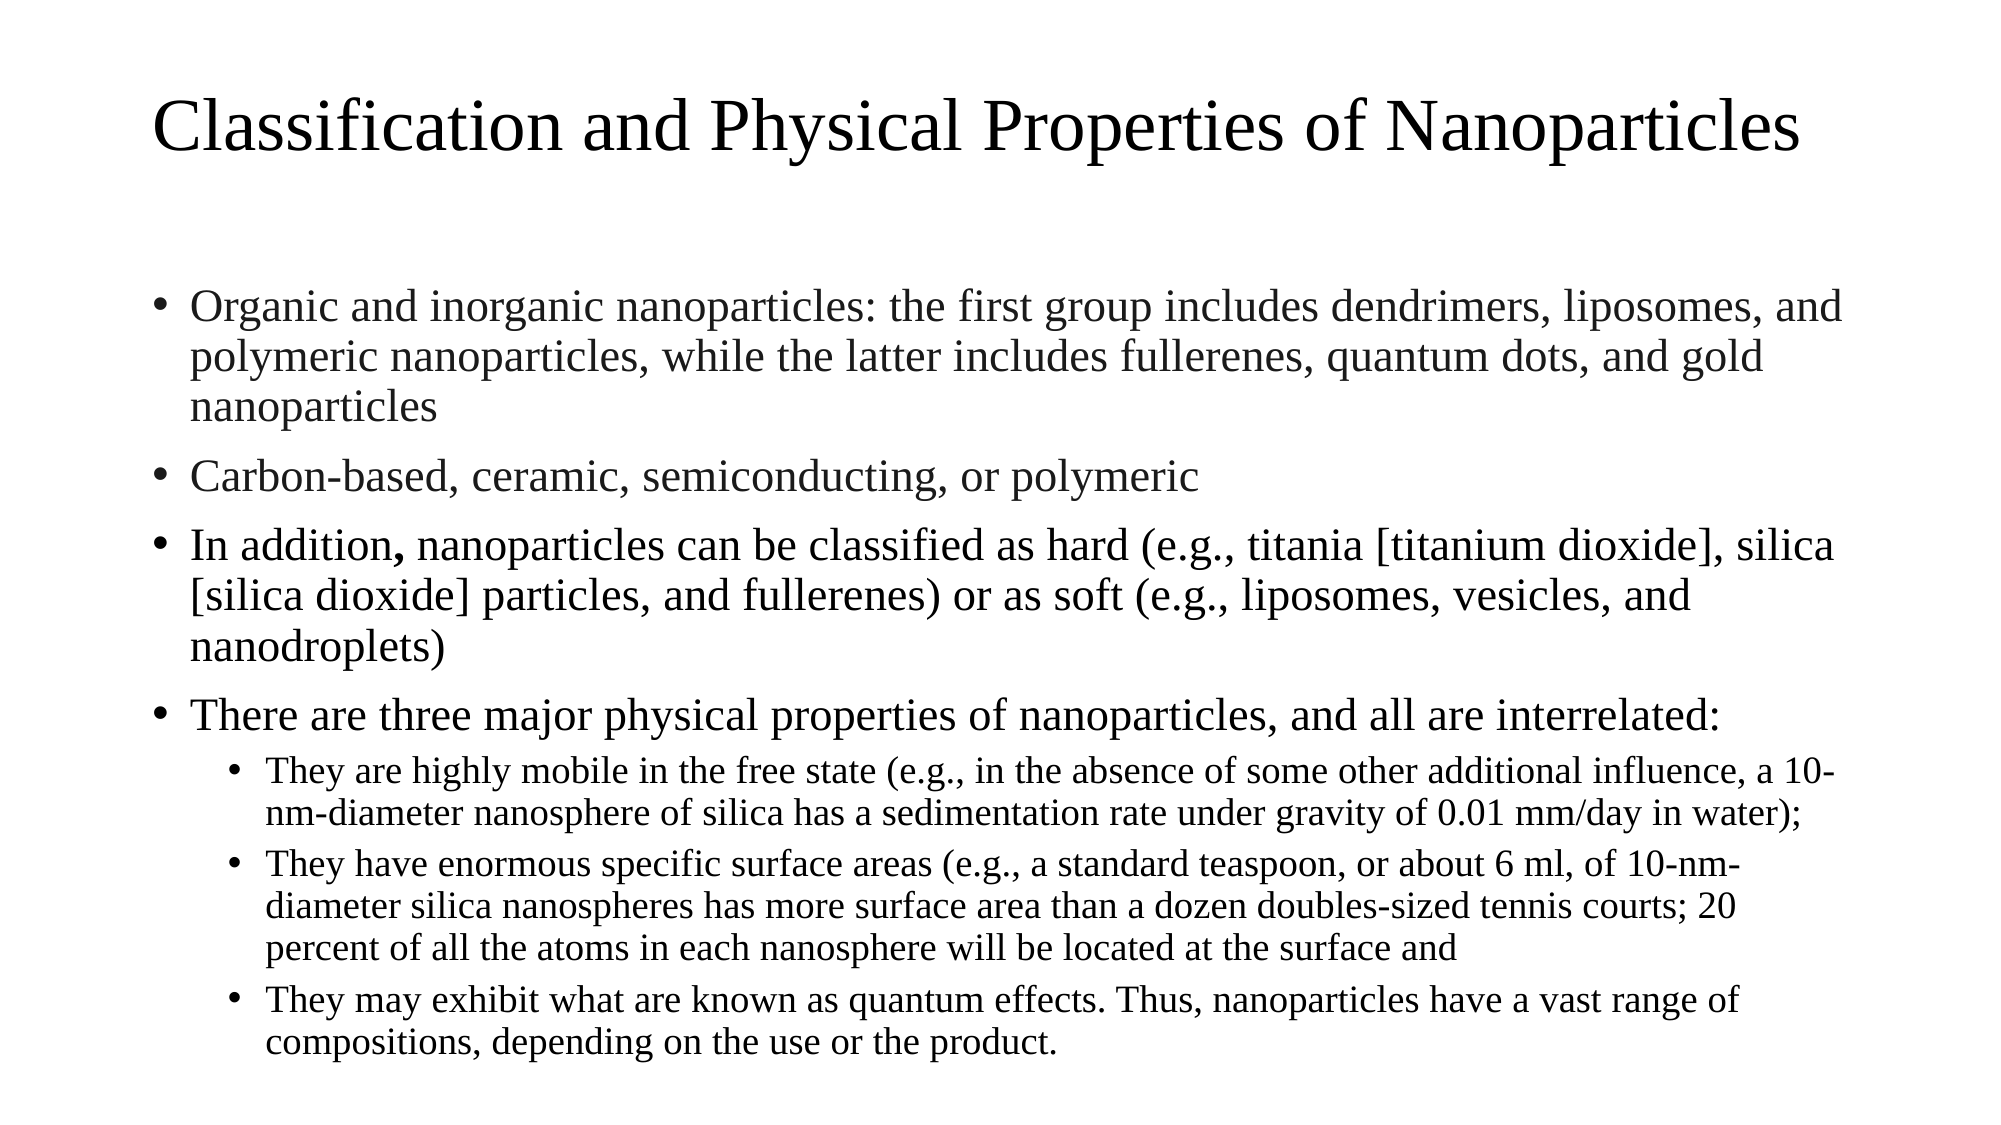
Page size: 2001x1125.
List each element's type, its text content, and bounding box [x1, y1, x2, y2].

title Classification and Physical Properties of Nanoparticles [137, 59, 1863, 194]
list Organic and inorganic nanoparticles: the first group includes dendrimers, liposomes, and polymeric nanoparticles, while the latter includes fullerenes, quantum dots, and gold nanoparticles Carbon-based, ceramic, semiconducting, or polymeric In addition, nanoparticles can be classified as hard (e.g., titania [titanium dioxide], silica [silica dioxide] particles, and fullerenes) or as soft (e.g., liposomes, vesicles, and nanodroplets) There are three major physical properties of nanoparticles, and all are interrelated: They are highly mobile in the free state (e.g., in the absence of some other additional influence, a 10-nm-diameter nanosphere of silica has a sedimentation rate under gravity of 0.01 mm/day in water); They have enormous specific surface areas (e.g., a standard teaspoon, or about 6 ml, of 10-nm-diameter silica nanospheres has more surface area than a dozen doubles-sized tennis courts; 20 percent of all the atoms in each nanosphere will be located at the surface and They may exhibit what are known as quantum effects. Thus, nanoparticles have a vast range of compositions, depending on the use or the product. [137, 273, 1863, 1092]
